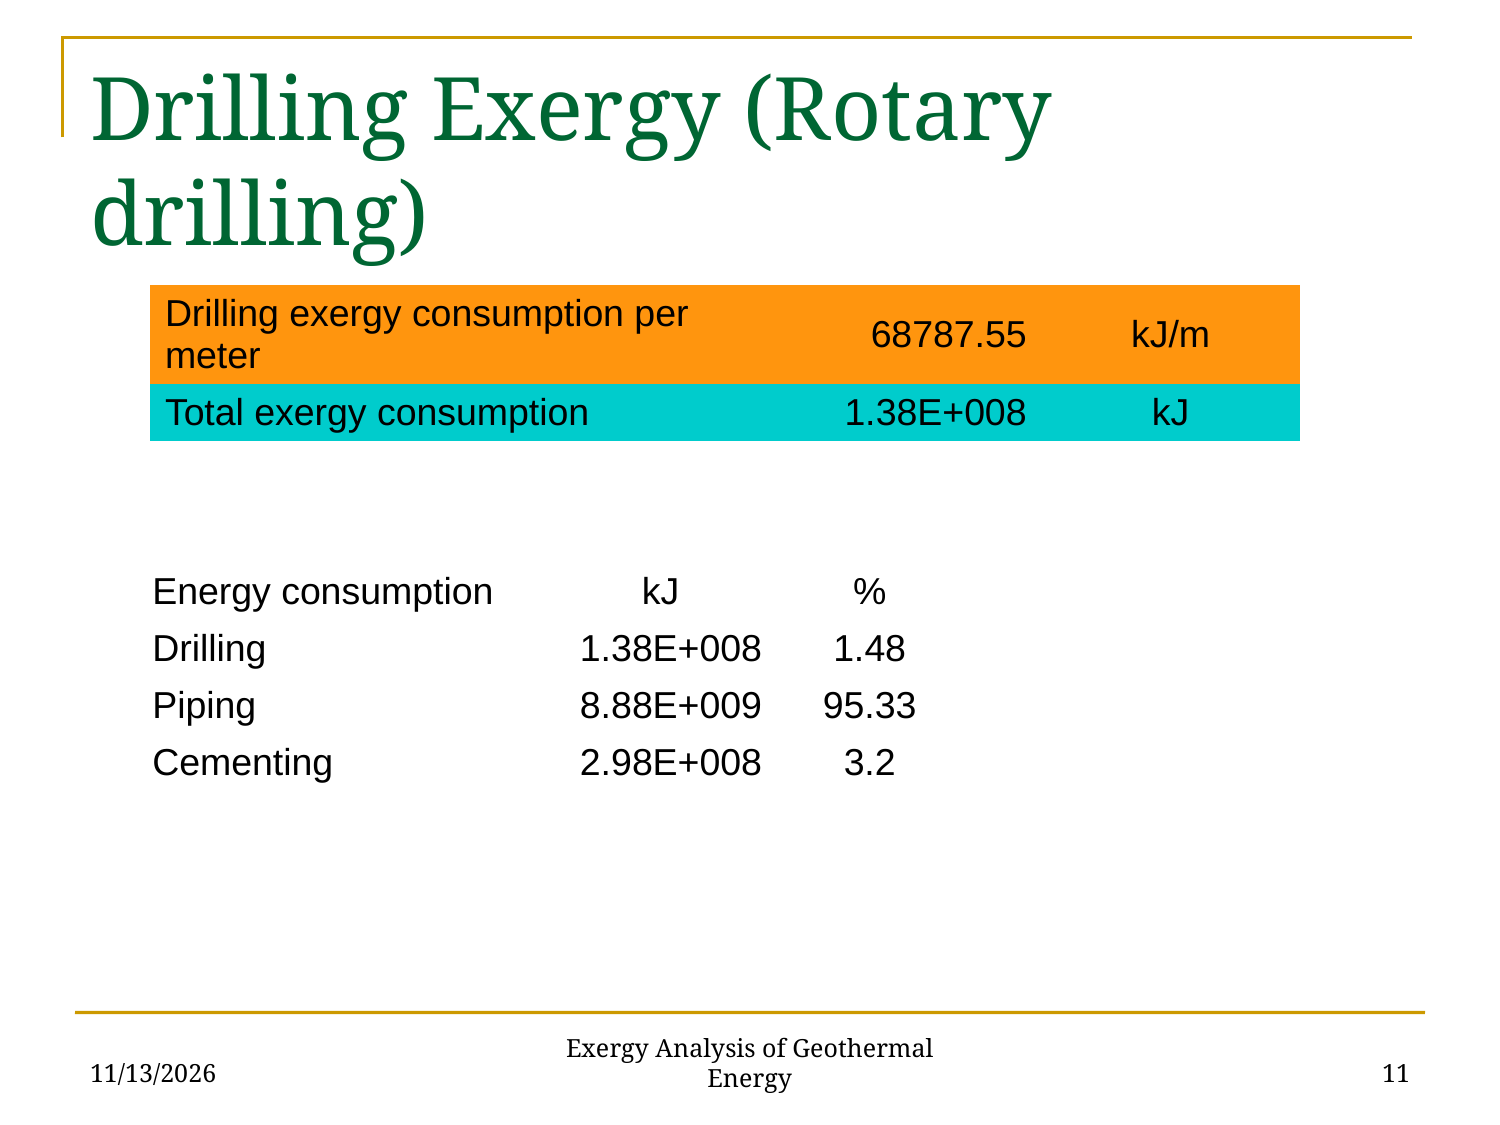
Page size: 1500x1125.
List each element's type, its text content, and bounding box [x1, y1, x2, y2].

table_cell 8.88E+009 [544, 677, 777, 734]
table_cell Drilling [137, 620, 544, 677]
title Drilling Exergy (Rotary drilling) [74, 45, 1426, 233]
table_header % [777, 563, 962, 620]
table_header kJ [544, 563, 777, 620]
table_cell Piping [137, 677, 544, 734]
table_cell 1.48 [777, 620, 962, 677]
table_cell Total exergy consumption [150, 384, 747, 441]
slide_number 11 [1074, 1023, 1426, 1100]
table_header kJ/m [1041, 285, 1300, 384]
table_header Drilling exergy consumption per meter [150, 285, 747, 384]
footer Exergy Analysis of Geothermal Energy [512, 1024, 988, 1101]
table_cell 1.38E+008 [544, 620, 777, 677]
table_header Energy consumption [137, 563, 544, 620]
table_cell Cementing [137, 734, 544, 791]
table_header 68787.55 [747, 285, 1041, 384]
table_cell 95.33 [777, 677, 962, 734]
table_cell kJ [1041, 384, 1300, 441]
table_cell 1.38E+008 [747, 384, 1041, 441]
table_cell 3.2 [777, 734, 962, 791]
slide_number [74, 1023, 426, 1100]
table_cell 2.98E+008 [544, 734, 777, 791]
